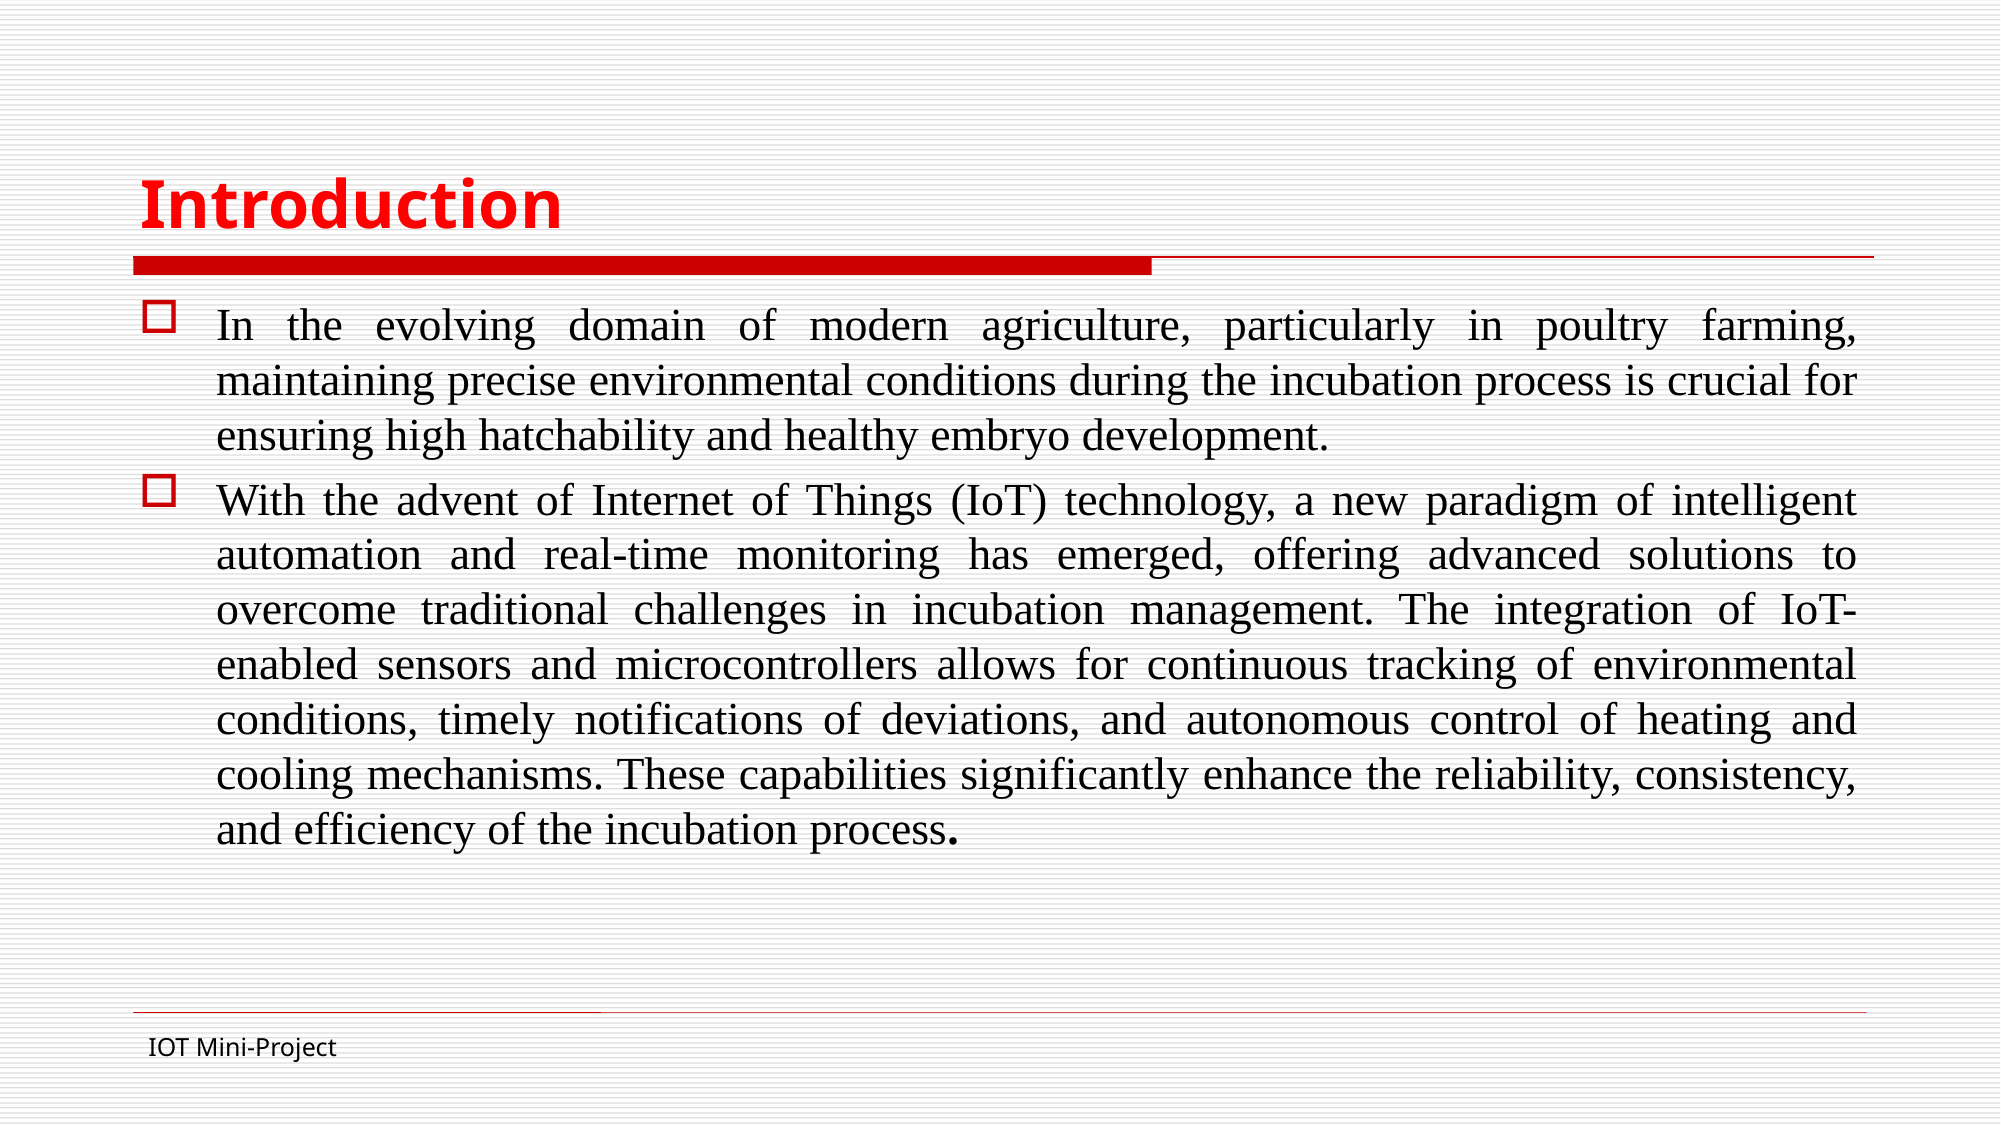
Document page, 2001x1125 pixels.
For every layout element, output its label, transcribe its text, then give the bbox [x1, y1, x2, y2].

picture [0, 0, 2001, 1125]
slide_number IOT Mini-Project [133, 1024, 567, 1103]
title Introduction [125, 50, 1876, 250]
list In the evolving domain of modern agriculture, particularly in poultry farming, maintaining precise environmental conditions during the incubation process is crucial for ensuring high hatchability and healthy embryo development. With the advent of Internet of Things (IoT) technology, a new paradigm of intelligent automation and real-time monitoring has emerged, offering advanced solutions to overcome traditional challenges in incubation management. The integration of IoT-enabled sensors and microcontrollers allows for continuous tracking of environmental conditions, timely notifications of deviations, and autonomous control of heating and cooling mechanisms. These capabilities significantly enhance the reliability, consistency, and efficiency of the incubation process. [123, 287, 1874, 988]
